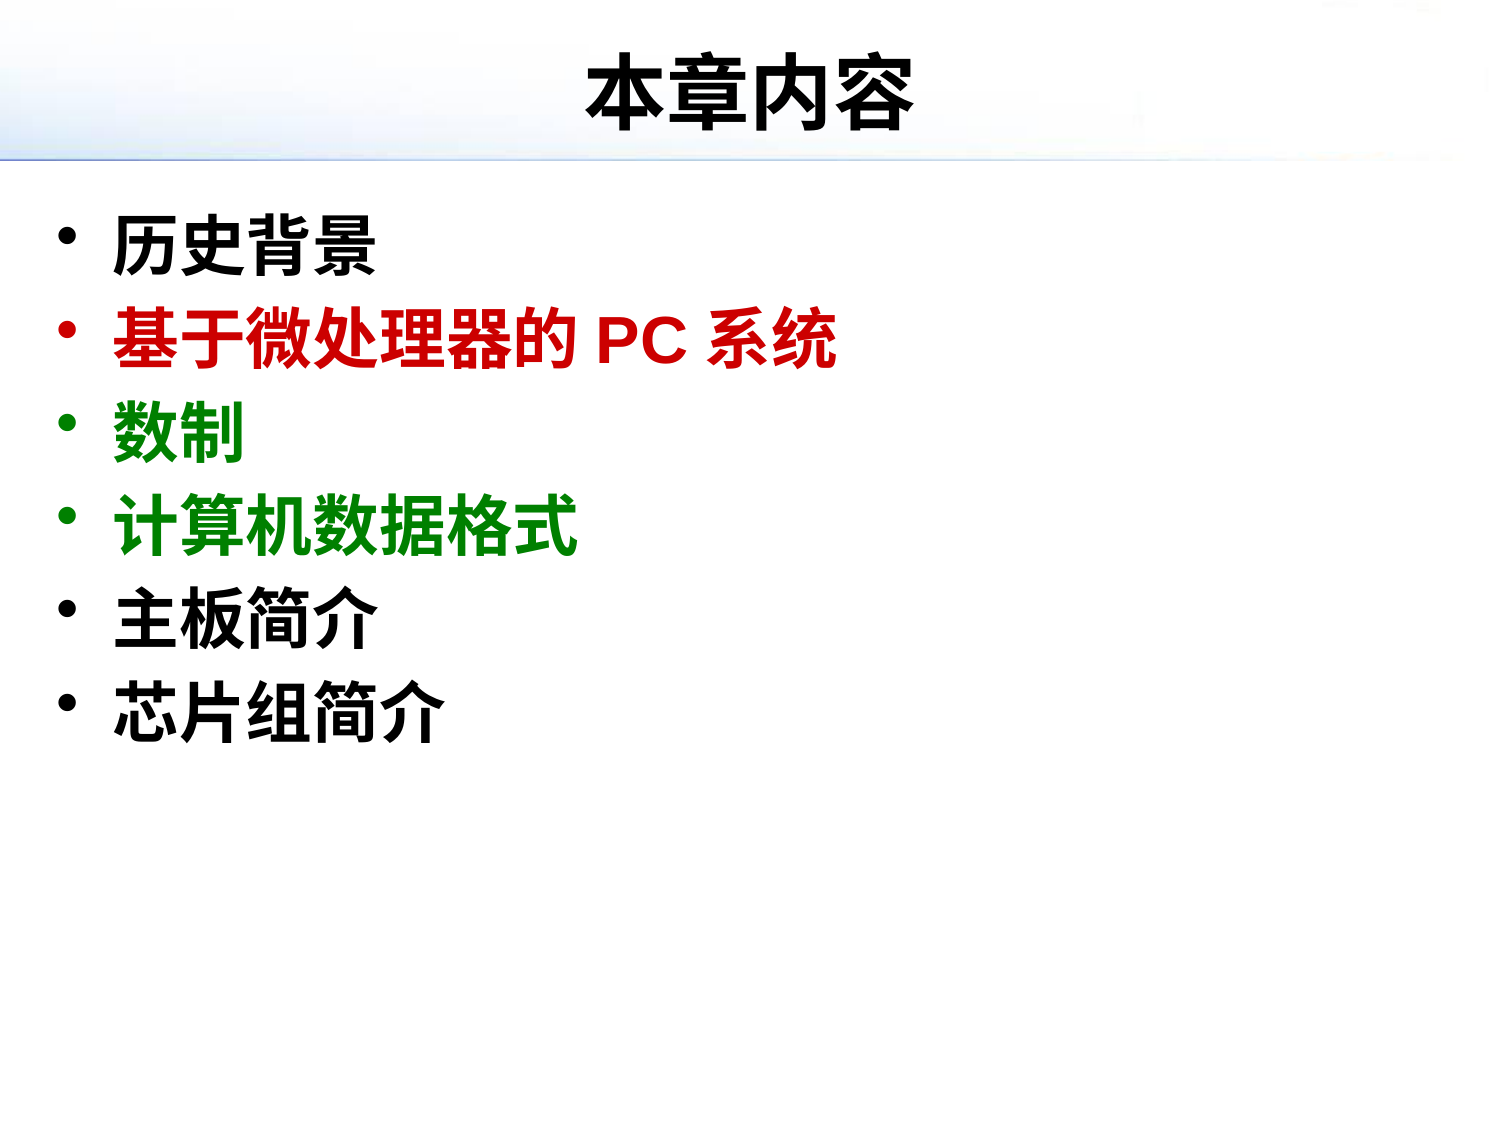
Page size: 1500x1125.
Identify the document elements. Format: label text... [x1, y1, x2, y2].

picture [0, 0, 1500, 161]
list 历史背景 基于微处理器的PC系统 数制 计算机数据格式 主板简介 芯片组简介 [41, 196, 1459, 1012]
title 本章内容 [41, 31, 1459, 149]
